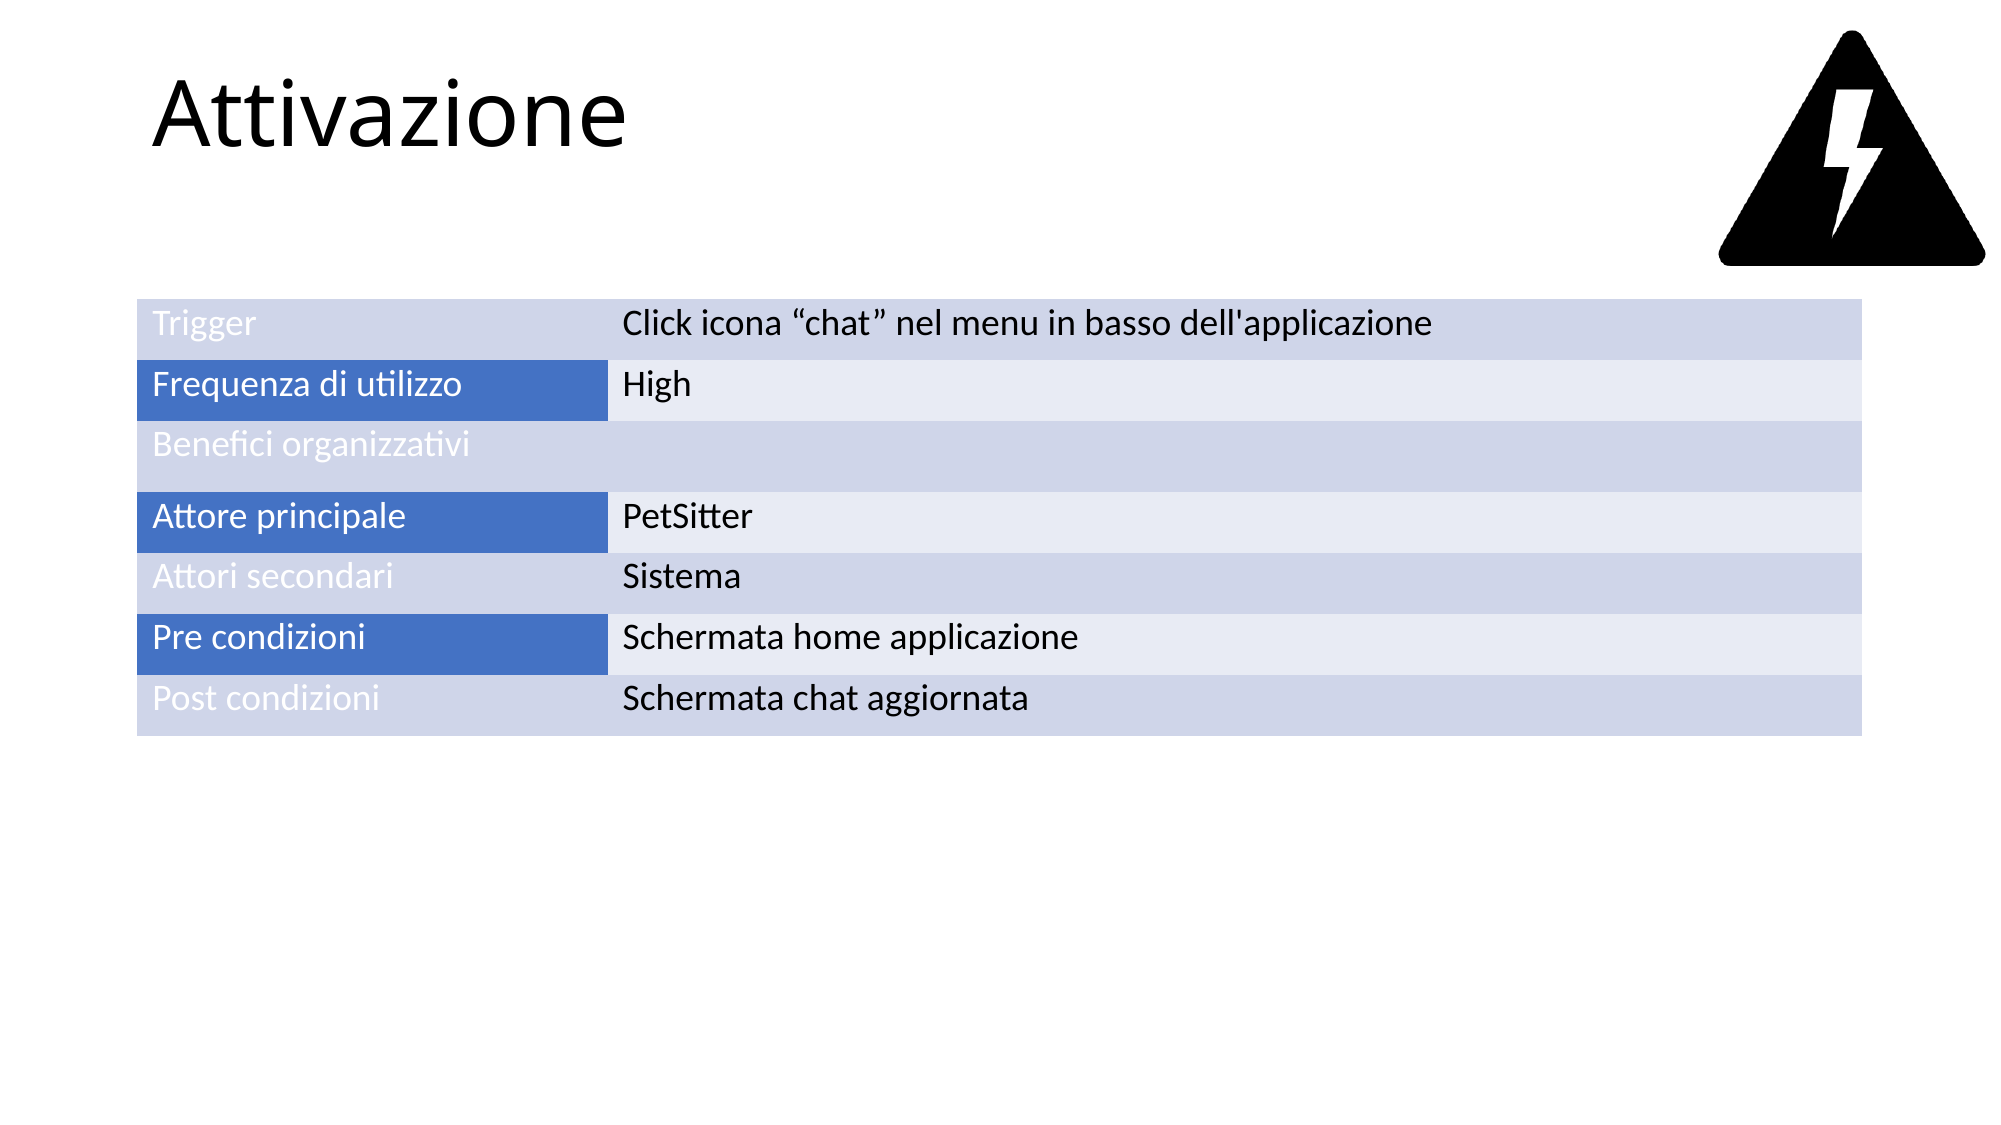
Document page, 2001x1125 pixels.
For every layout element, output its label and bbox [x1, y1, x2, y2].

title [137, 60, 1703, 278]
picture [1703, 0, 2000, 297]
